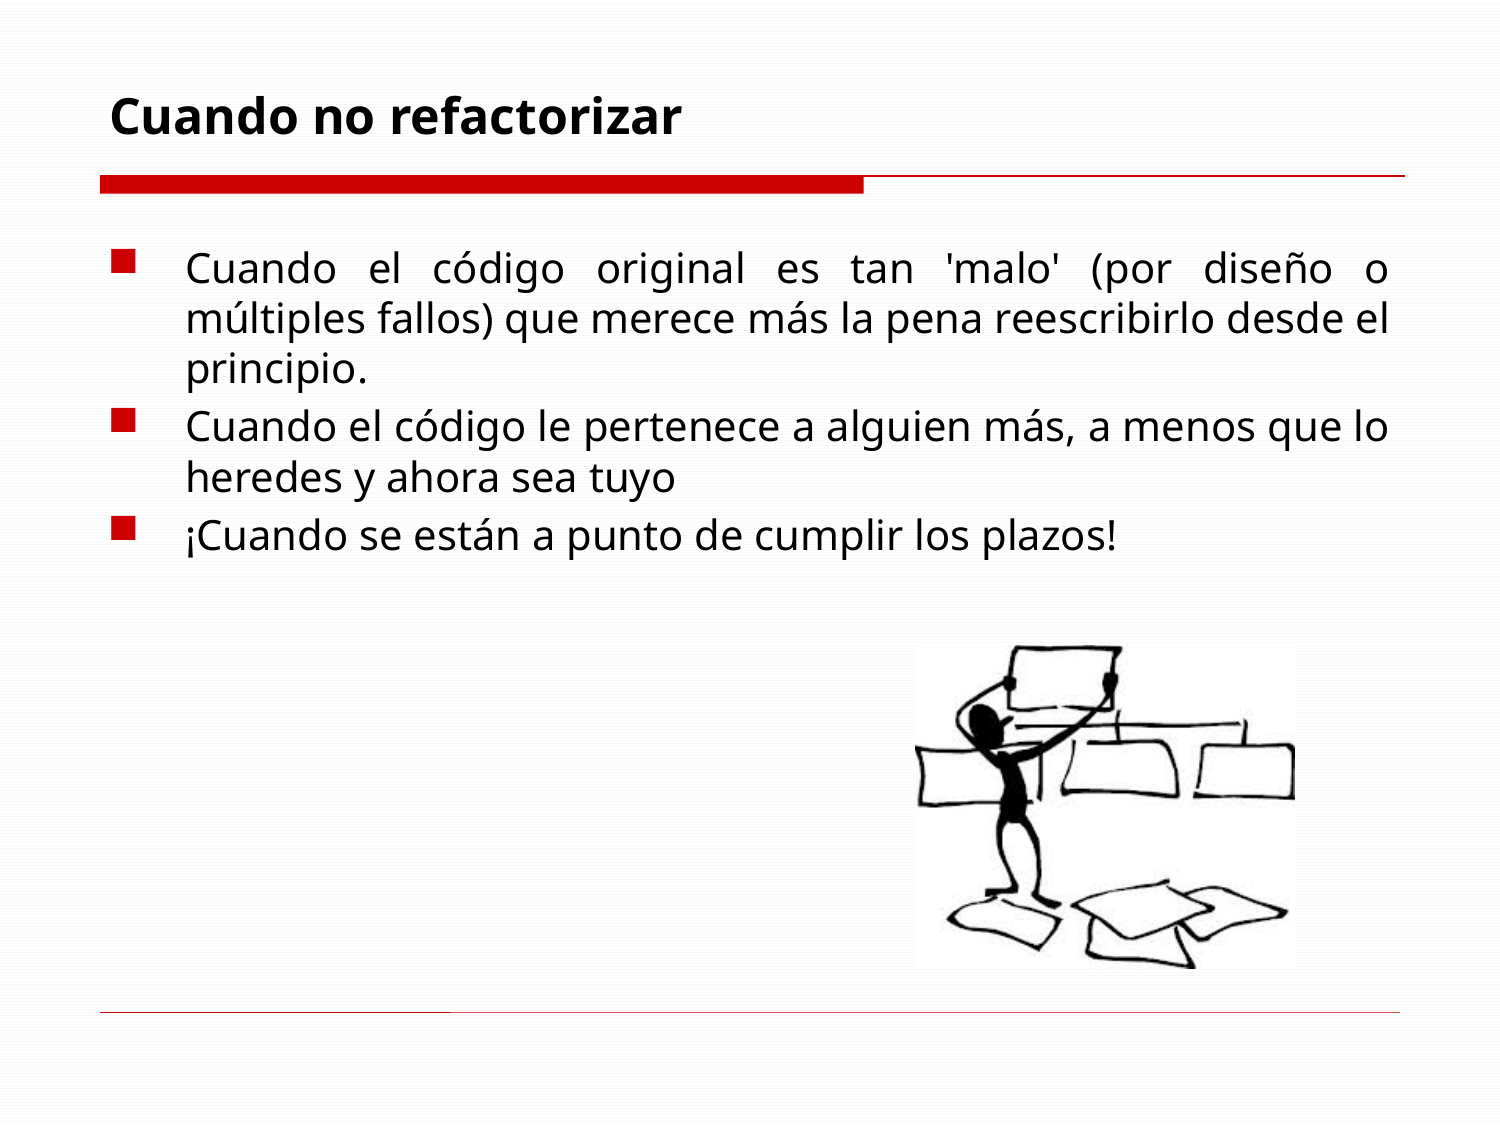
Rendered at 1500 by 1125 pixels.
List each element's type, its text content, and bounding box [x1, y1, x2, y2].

list Cuando el código original es tan 'malo' (por diseño o múltiples fallos) que merece más la pena reescribirlo desde el principio. Cuando el código le pertenece a alguien más, a menos que lo heredes y ahora sea tuyo ¡Cuando se están a punto de cumplir los plazos! [92, 234, 1406, 997]
title Cuando no refactorizar [93, 23, 1407, 153]
picture [915, 644, 1296, 969]
